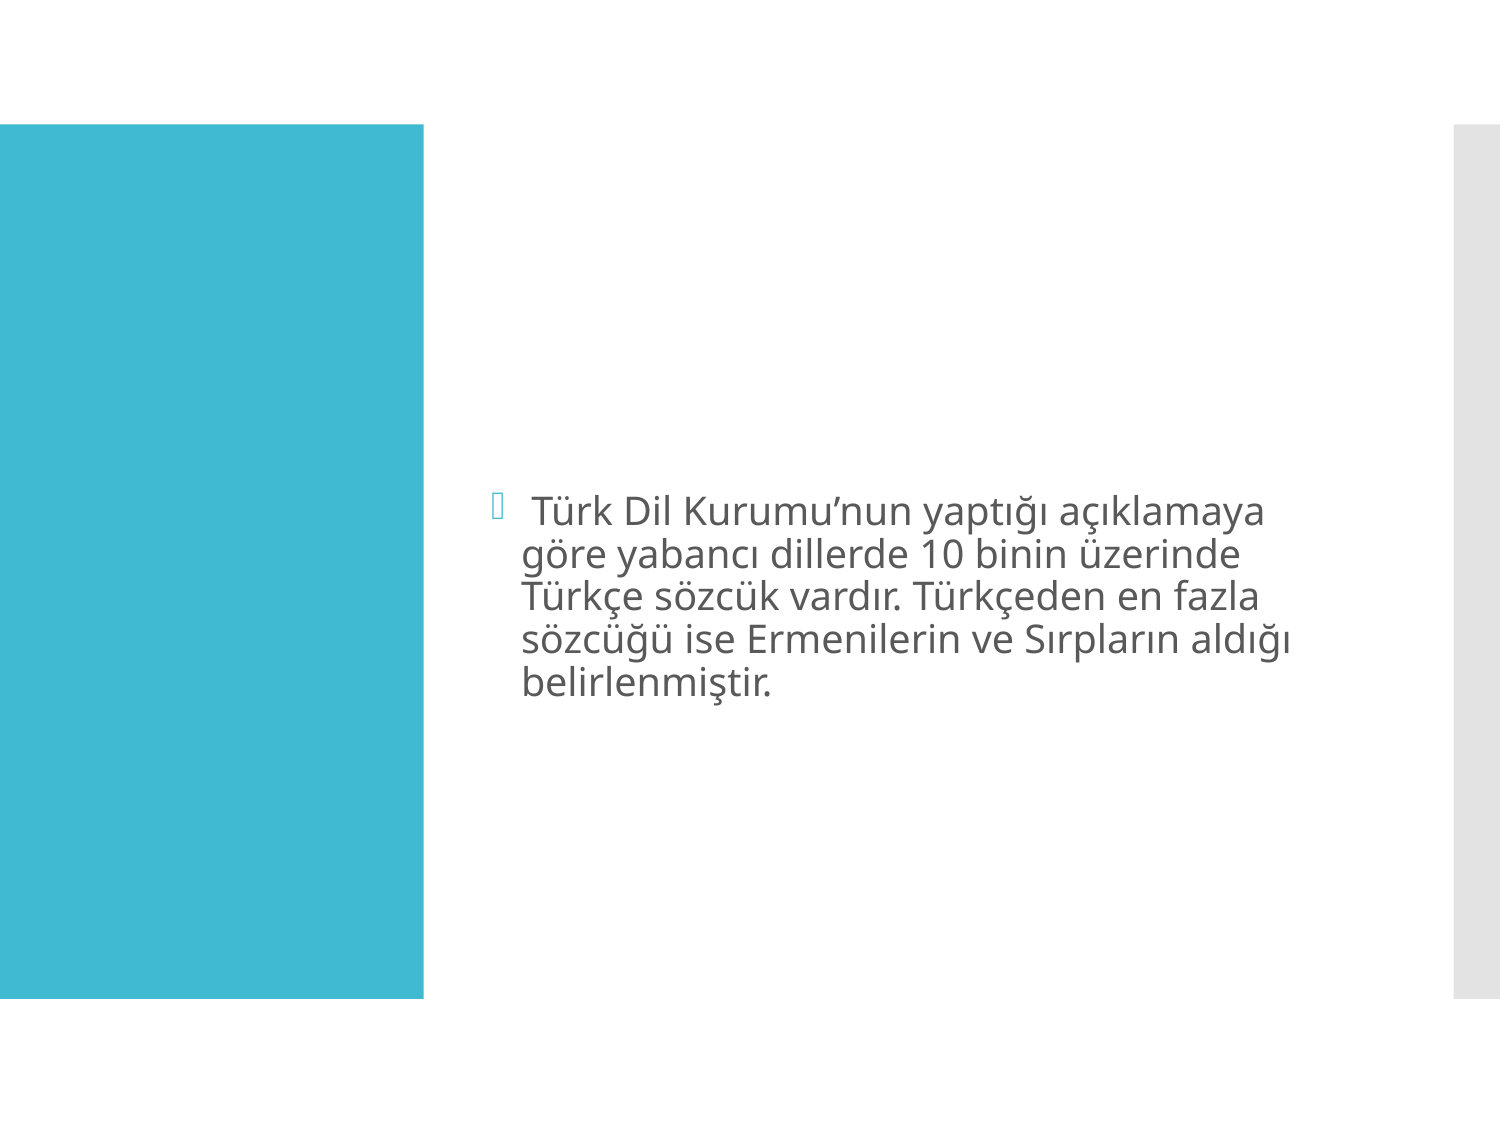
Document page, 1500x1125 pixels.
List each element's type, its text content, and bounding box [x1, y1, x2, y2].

list Türk Dil Kurumu’nun yaptığı açıklamaya göre yabancı dillerde 10 binin üzerinde Türkçe sözcük vardır. Türkçeden en fazla sözcüğü ise Ermenilerin ve Sırpların aldığı belirlenmiştir. [476, 141, 1376, 982]
